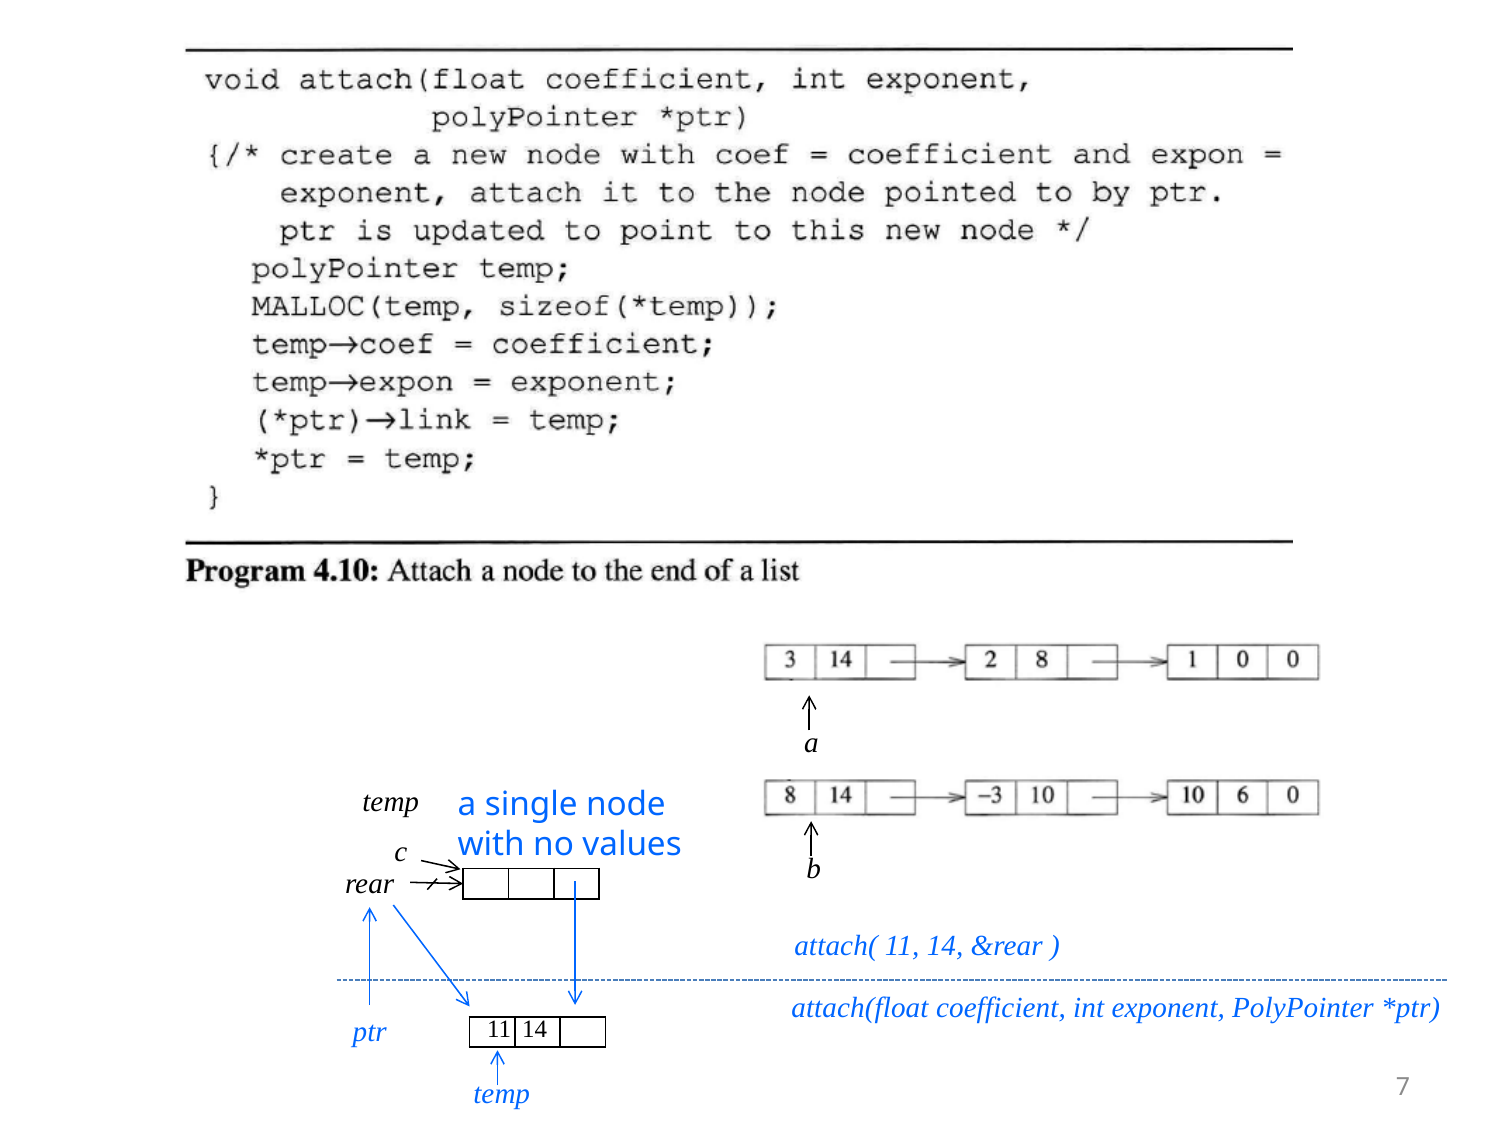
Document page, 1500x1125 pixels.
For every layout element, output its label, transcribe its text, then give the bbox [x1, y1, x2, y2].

text_box temp [454, 1067, 550, 1117]
table_header [509, 870, 553, 898]
text_box 11 [469, 1004, 504, 1050]
slide_number 7 [1074, 1057, 1425, 1118]
text_box attach(float coefficient, int exponent, PolyPointer *ptr) [773, 981, 1459, 1031]
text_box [393, 878, 470, 1007]
picture [182, 38, 1293, 595]
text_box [328, 907, 411, 1056]
text_box a single node with no values [442, 775, 721, 870]
text_box 14 [504, 1004, 564, 1050]
text_box temp [343, 775, 438, 826]
table_header [564, 1018, 605, 1046]
text_box rear [329, 857, 411, 906]
text_box c [379, 826, 422, 875]
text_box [420, 860, 461, 870]
table_header [464, 870, 508, 898]
table_header [555, 870, 598, 898]
text_box attach( 11, 14, &rear ) [761, 918, 1093, 969]
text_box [758, 639, 1327, 893]
